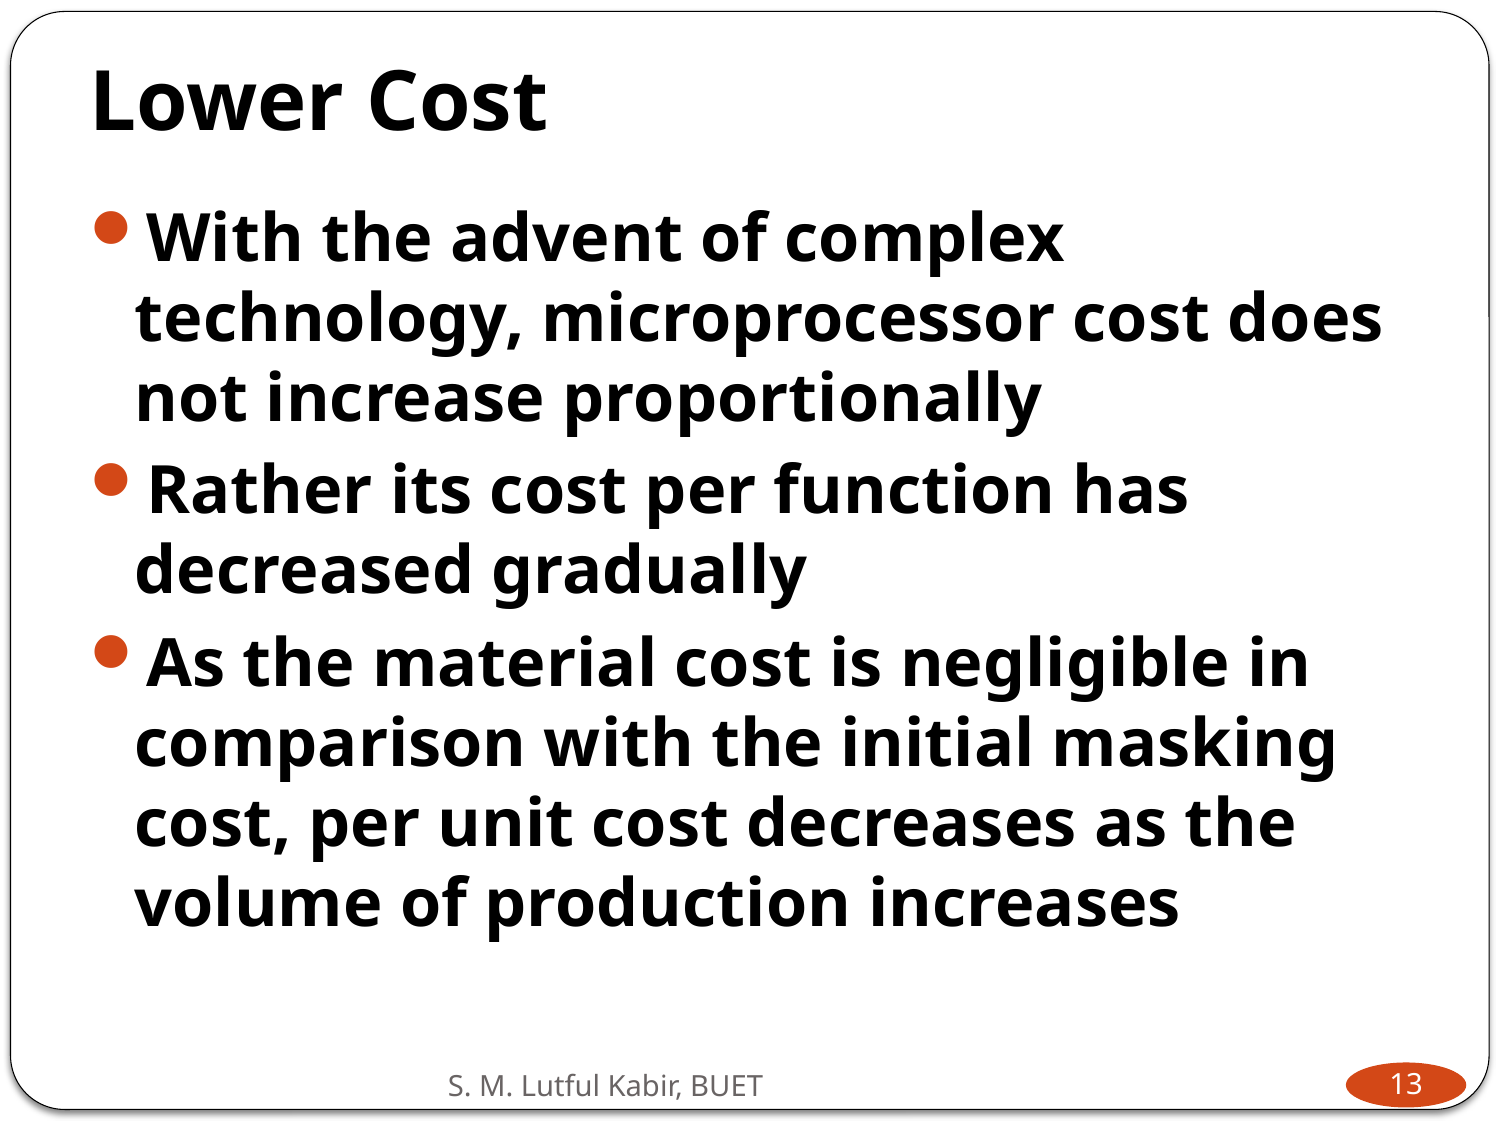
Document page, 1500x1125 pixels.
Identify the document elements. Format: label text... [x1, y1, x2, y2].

footer S. M. Lutful Kabir, BUET [433, 1062, 1337, 1108]
title Lower Cost [75, 25, 1425, 163]
list With the advent of complex technology, microprocessor cost does not increase proportionally Rather its cost per function has decreased gradually As the material cost is negligible in comparison with the initial masking cost, per unit cost decreases as the volume of production increases [75, 187, 1425, 1050]
slide_number 13 [1345, 1062, 1467, 1108]
